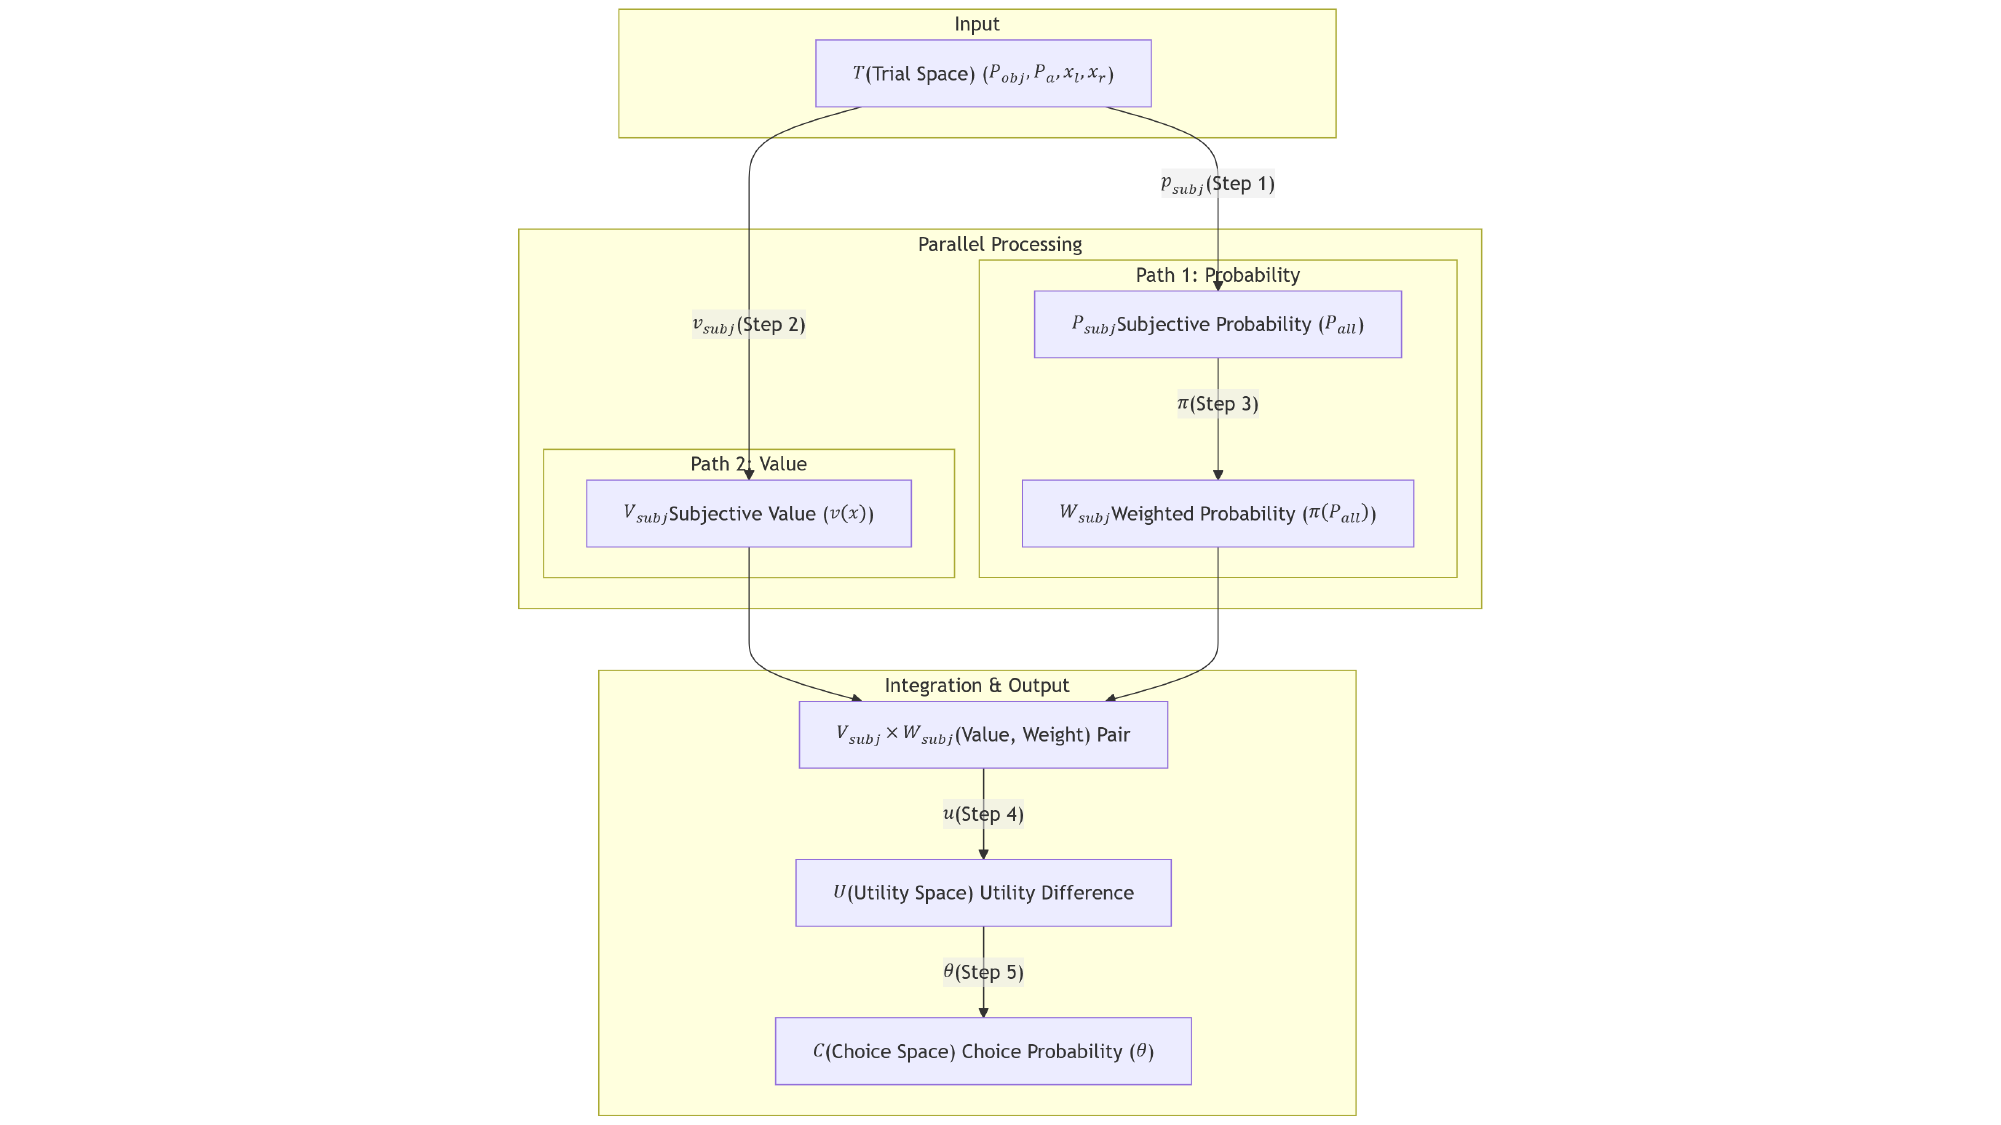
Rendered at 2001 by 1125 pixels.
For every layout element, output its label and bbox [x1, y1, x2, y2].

picture [416, 0, 1584, 1125]
